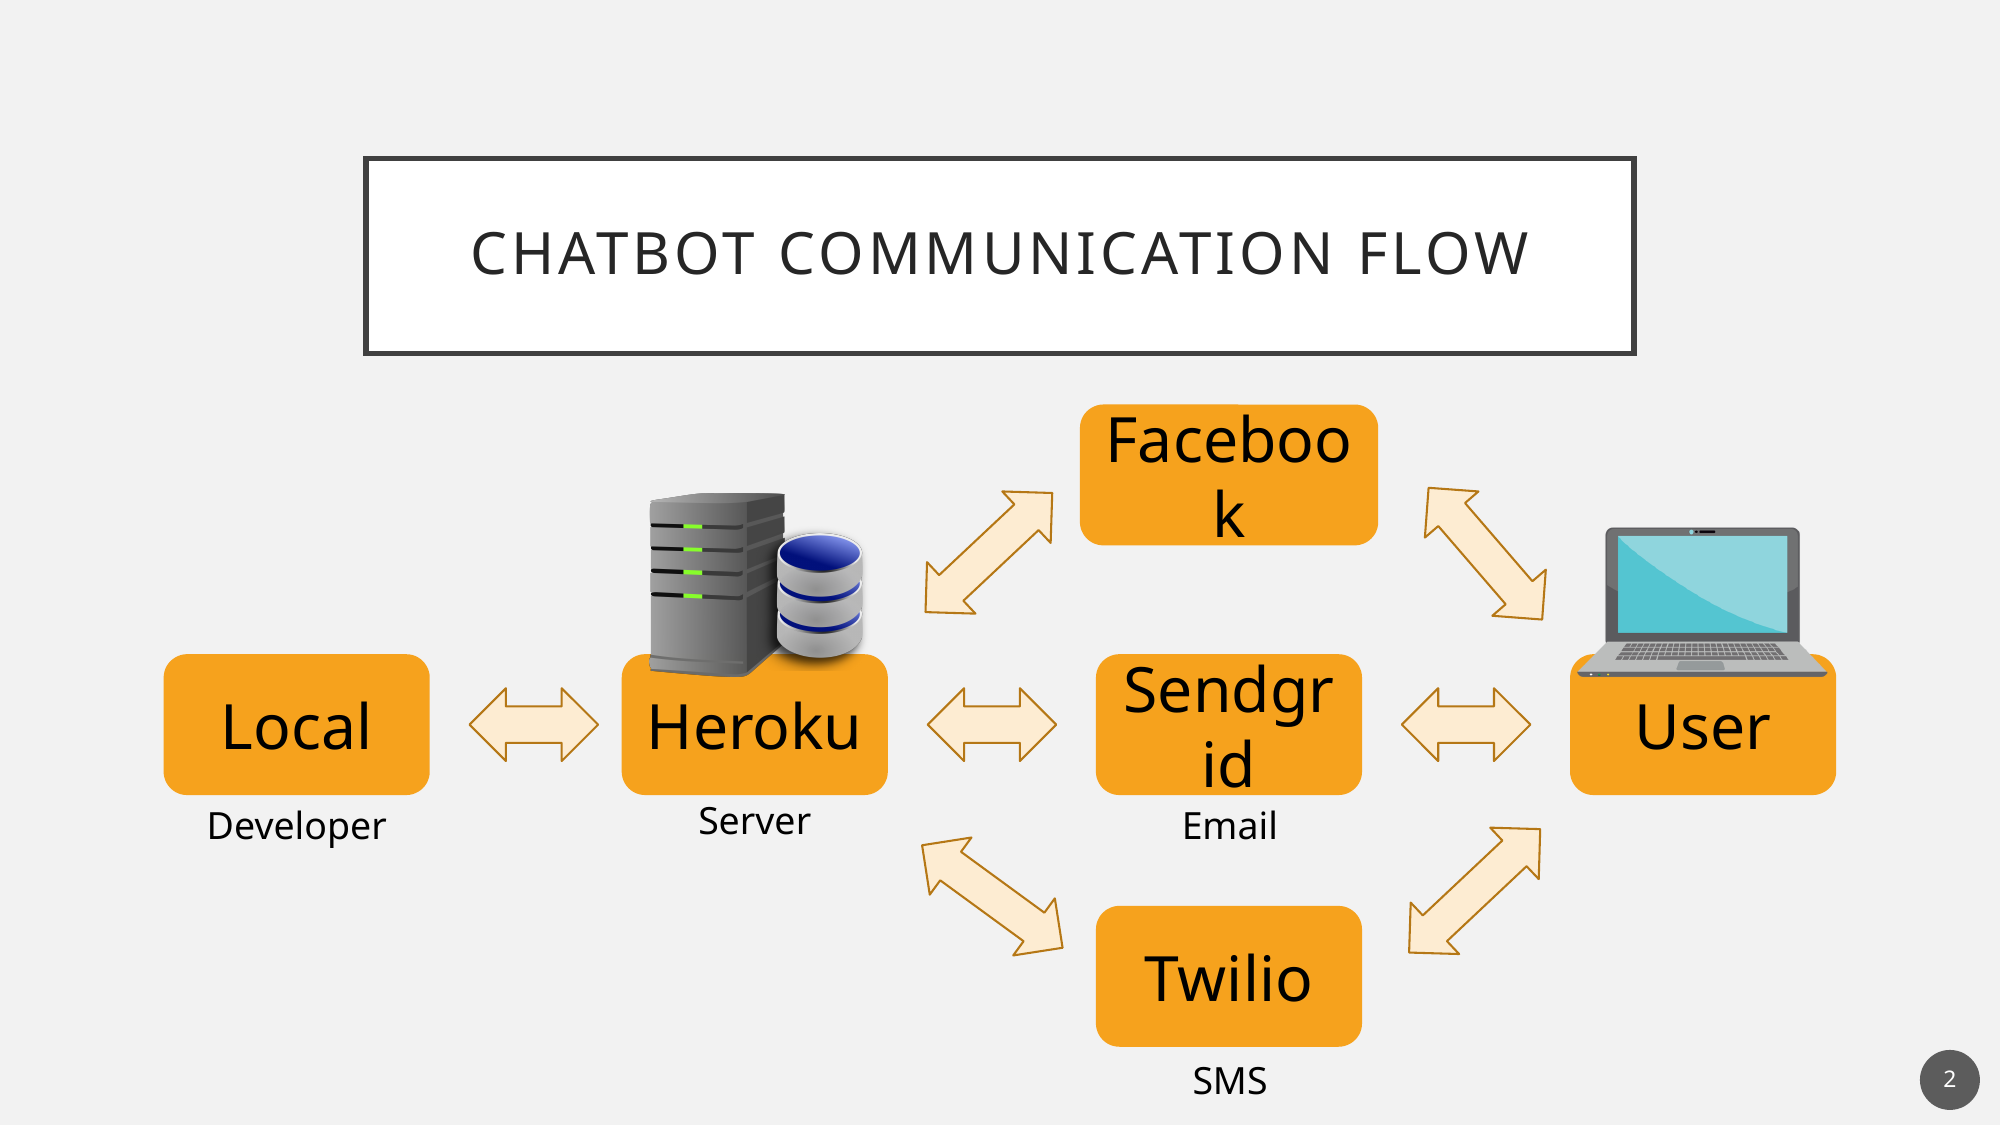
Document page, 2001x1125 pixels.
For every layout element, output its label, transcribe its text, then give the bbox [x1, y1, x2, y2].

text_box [163, 404, 1840, 1110]
title ChatBot Communication Flow [363, 156, 1637, 356]
slide_number 2 [1919, 1049, 1980, 1110]
